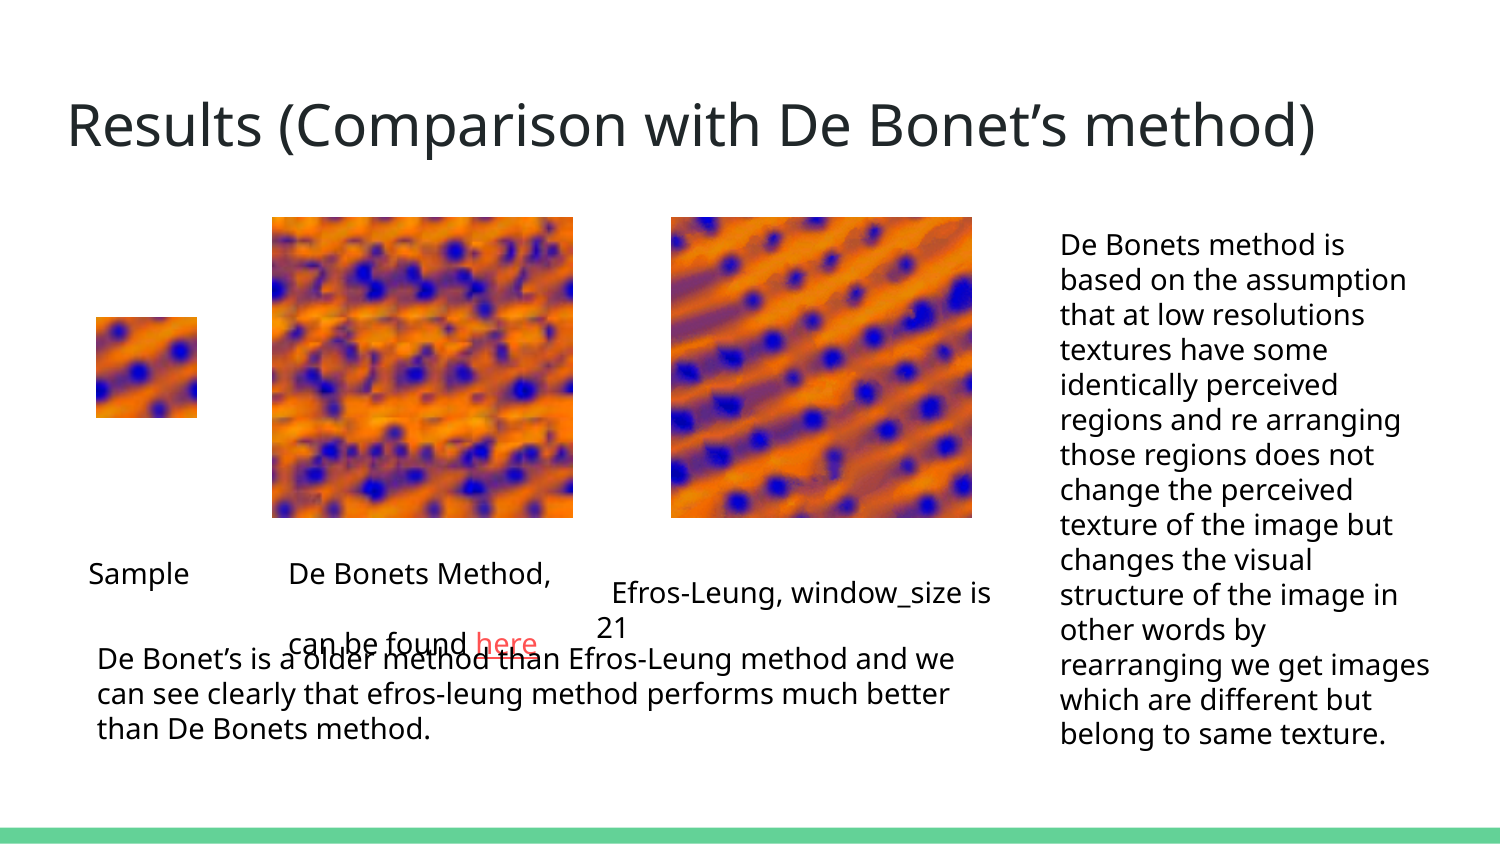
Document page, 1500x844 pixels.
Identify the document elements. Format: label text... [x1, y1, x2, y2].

picture [671, 216, 972, 518]
text_box De Bonet’s is a older method than Efros-Leung method and we can see clearly that efros-leung method performs much better than De Bonets method. [81, 625, 977, 745]
picture [272, 216, 573, 518]
text_box De Bonets Method, can be found here [250, 540, 573, 625]
picture [96, 317, 197, 418]
text_box Sample [73, 540, 220, 577]
text_box De Bonets method is based on the assumption that at low resolutions textures have some identically perceived regions and re arranging those regions does not change the perceived texture of the image but changes the visual structure of the image in other words by rearranging we get images which are different but belong to same texture. [1044, 211, 1449, 750]
title Results (Comparison with De Bonet’s method) [51, 72, 1449, 167]
text_box Efros-Leung, window_size is 21 [581, 559, 1044, 595]
